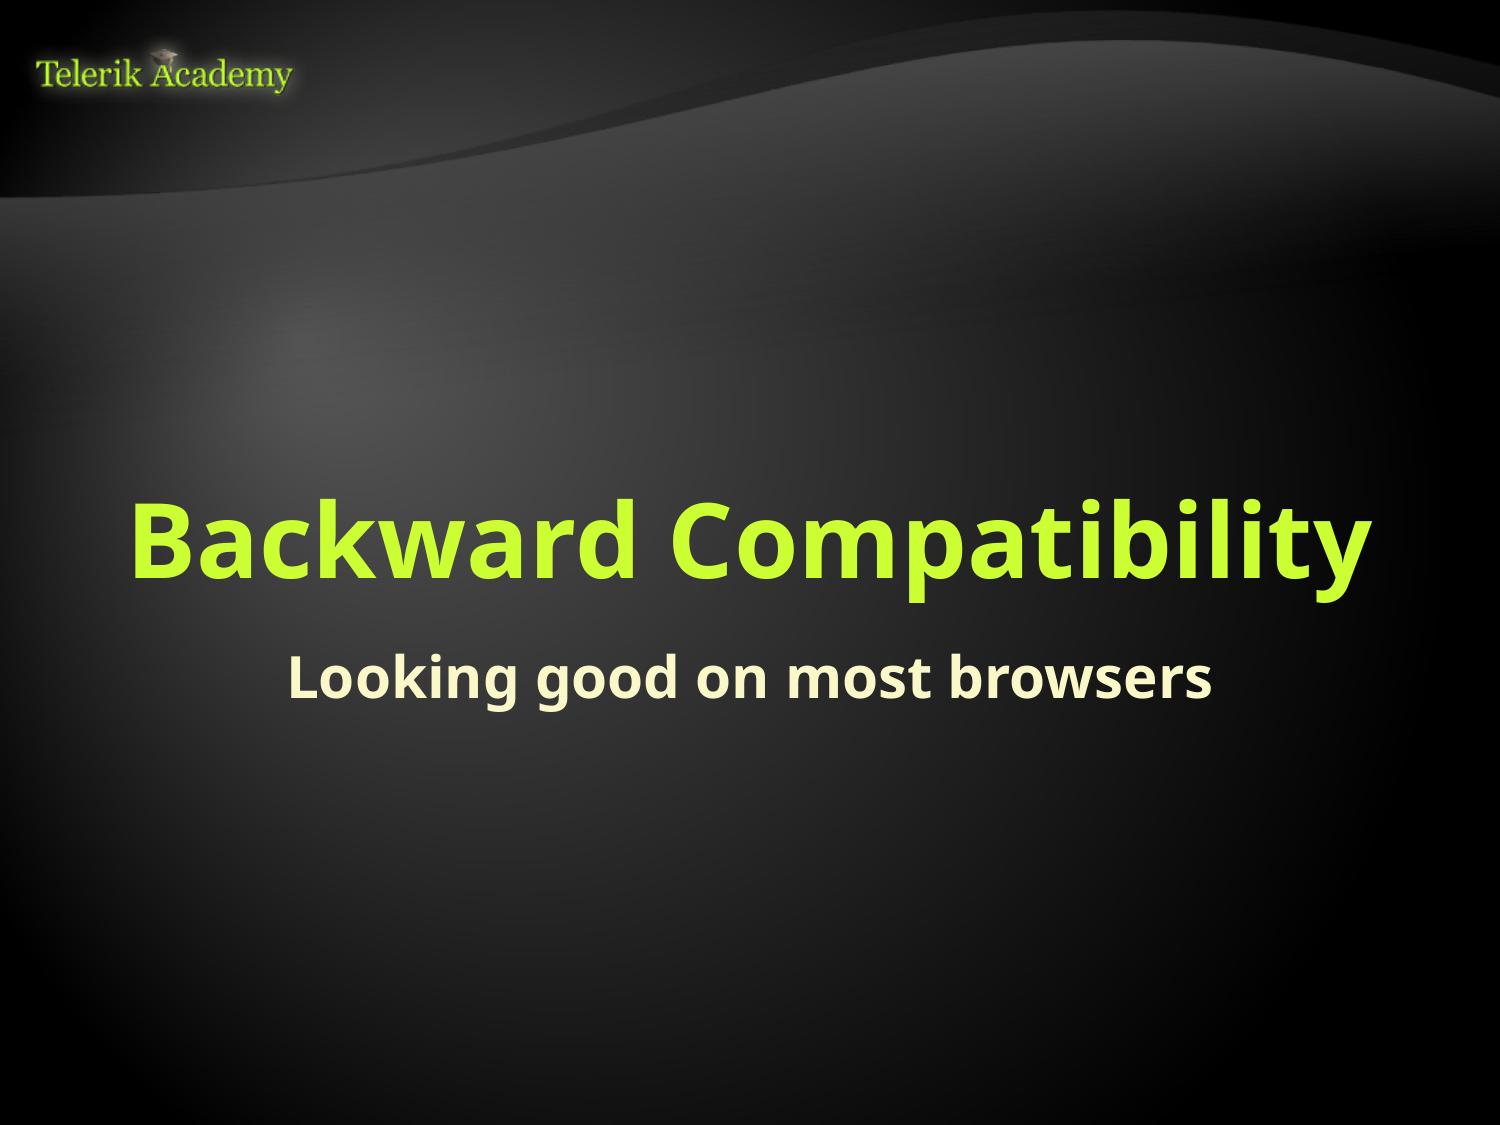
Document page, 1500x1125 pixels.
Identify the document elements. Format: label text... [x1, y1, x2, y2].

title Backward Compatibility [99, 484, 1400, 597]
picture [0, 0, 1500, 1125]
subtitle Looking good on most browsers [99, 628, 1400, 722]
